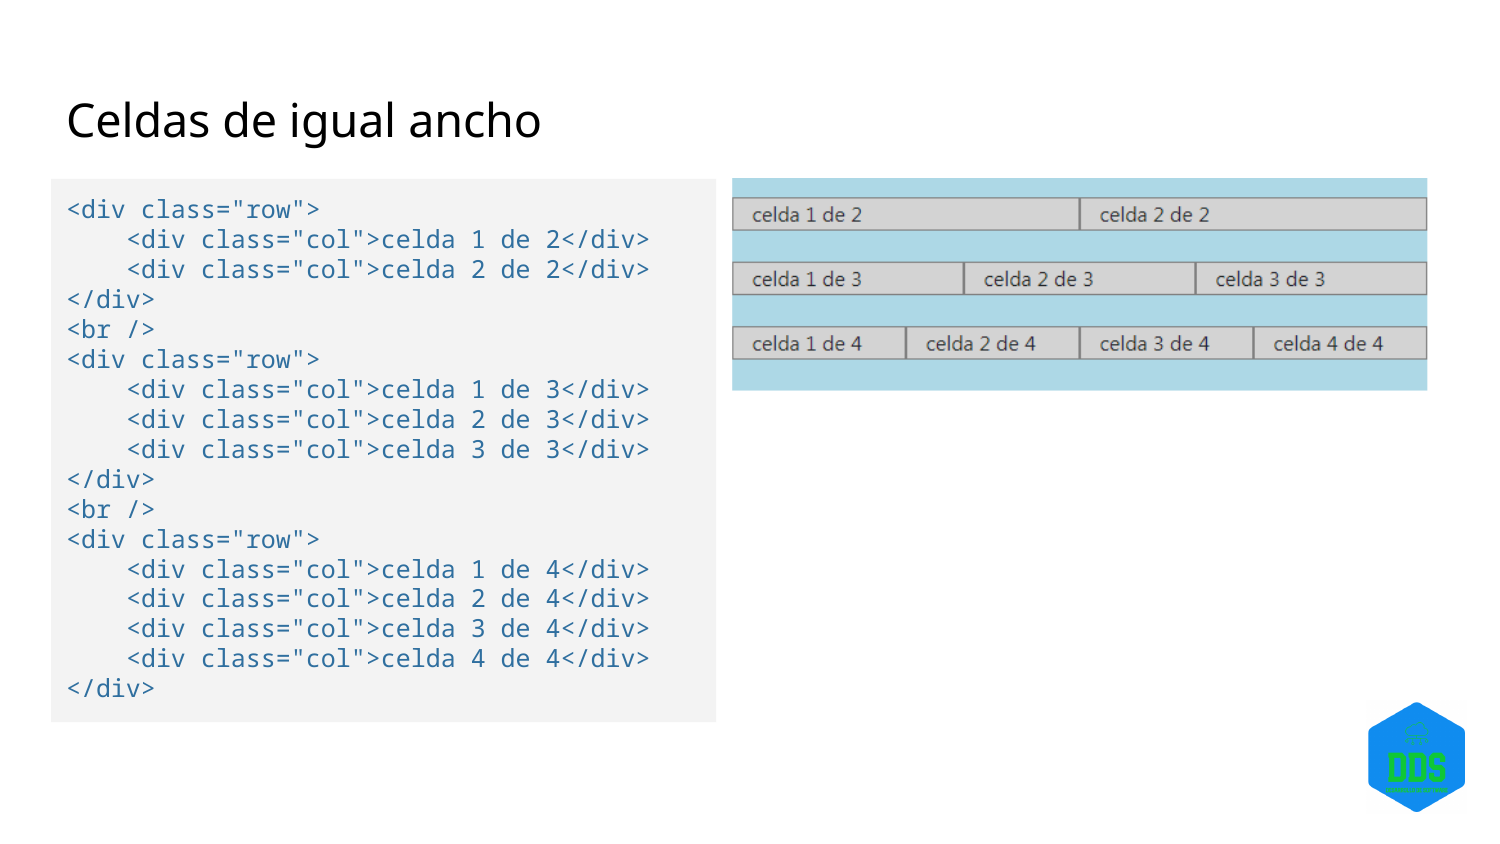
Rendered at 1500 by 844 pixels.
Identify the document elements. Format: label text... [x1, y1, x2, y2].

text_box <div class="row"> <div class="col">celda 1 de 2</div> <div class="col">celda 2 de 2</div> </div> <br /> <div class="row"> <div class="col">celda 1 de 3</div> <div class="col">celda 2 de 3</div> <div class="col">celda 3 de 3</div> </div> <br /> <div class="row"> <div class="col">celda 1 de 4</div> <div class="col">celda 2 de 4</div> <div class="col">celda 3 de 4</div> <div class="col">celda 4 de 4</div> </div> [51, 178, 717, 723]
picture [1366, 699, 1467, 814]
title Celdas de igual ancho [51, 72, 1449, 167]
picture [731, 178, 1430, 393]
